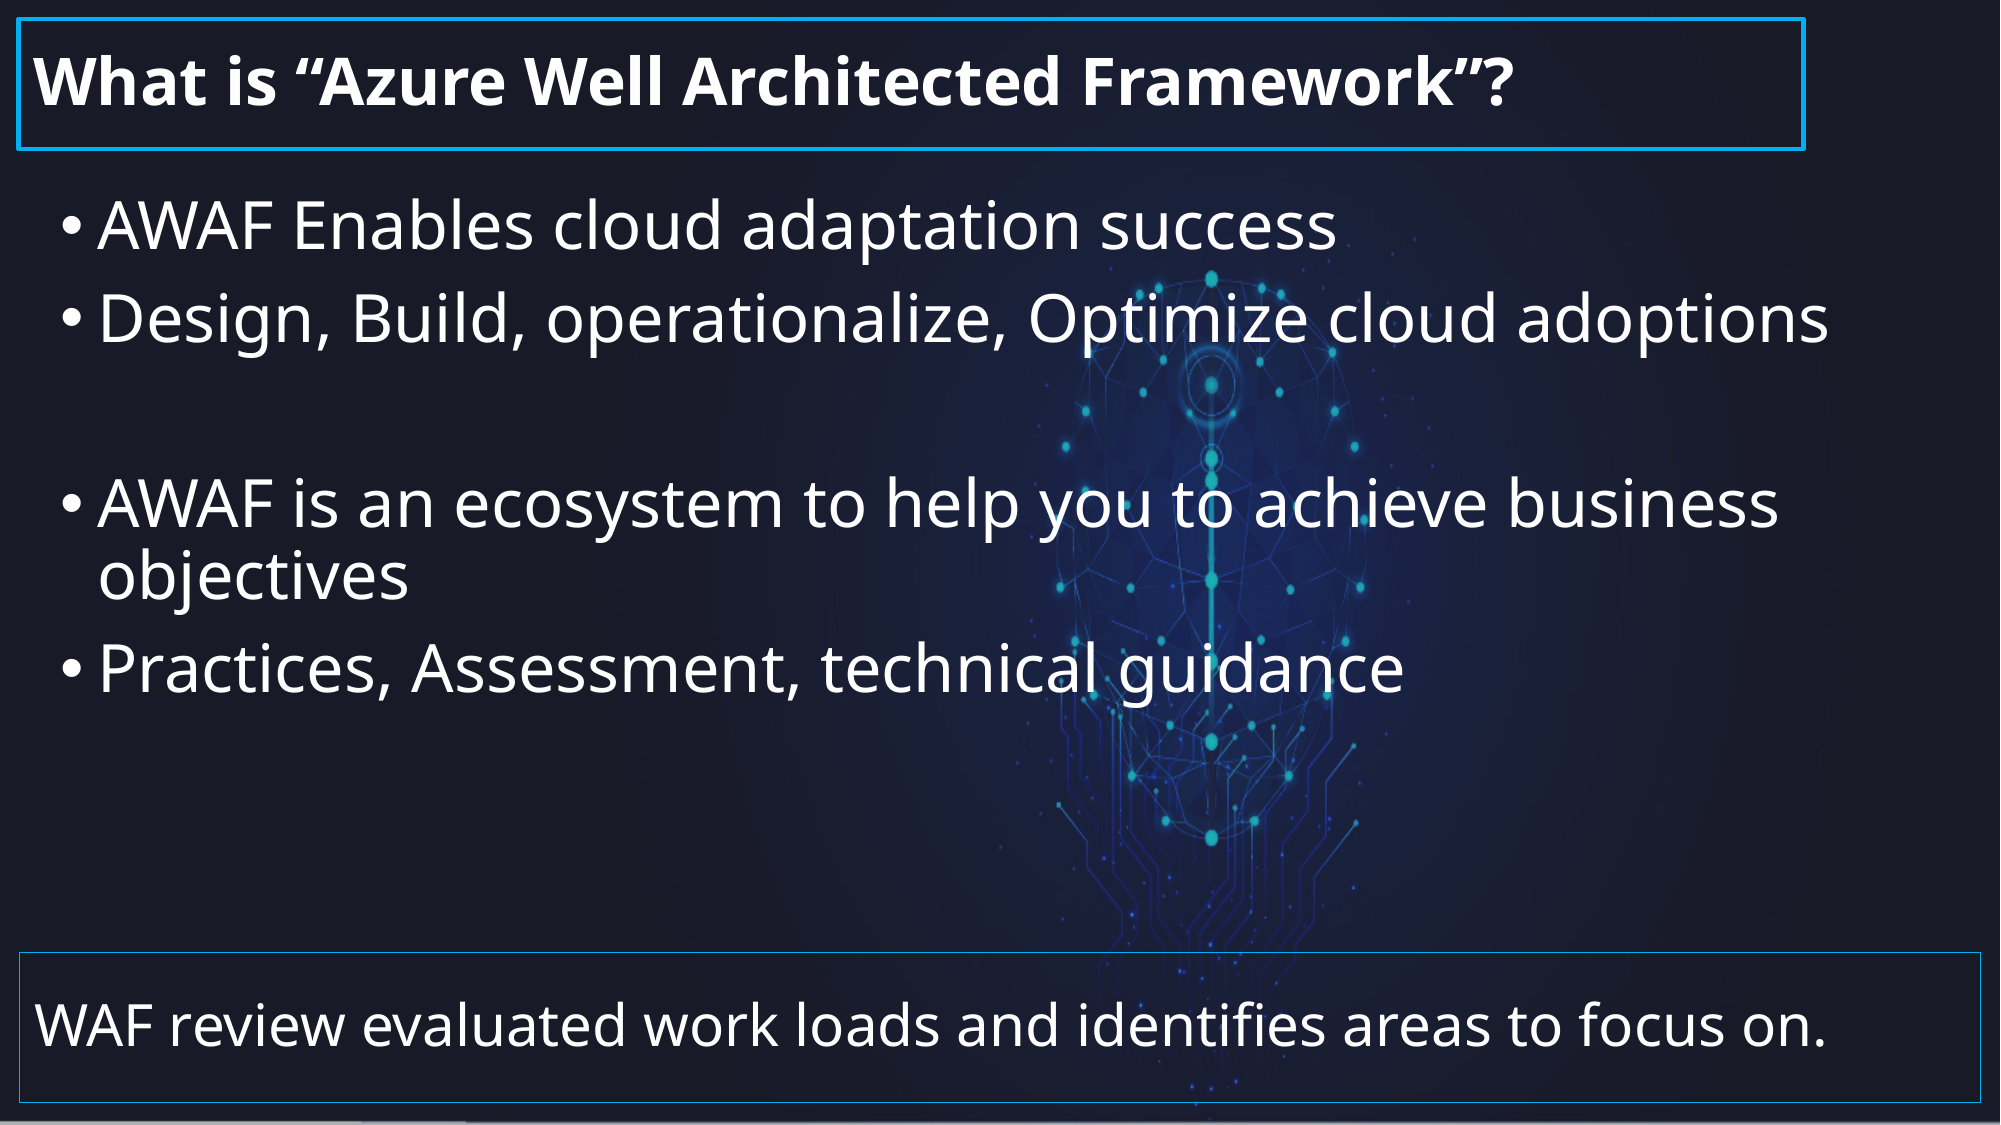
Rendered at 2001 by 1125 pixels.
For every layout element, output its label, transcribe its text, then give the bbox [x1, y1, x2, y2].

title What is “Azure Well Architected Framework”? [16, 17, 1806, 151]
list WAF review evaluated work loads and identifies areas to focus on. [19, 952, 1981, 1103]
list AWAF Enables cloud adaptation success Design, Build, operationalize, Optimize cloud adoptions AWAF is an ecosystem to help you to achieve business objectives Practices, Assessment, technical guidance [45, 184, 1945, 929]
